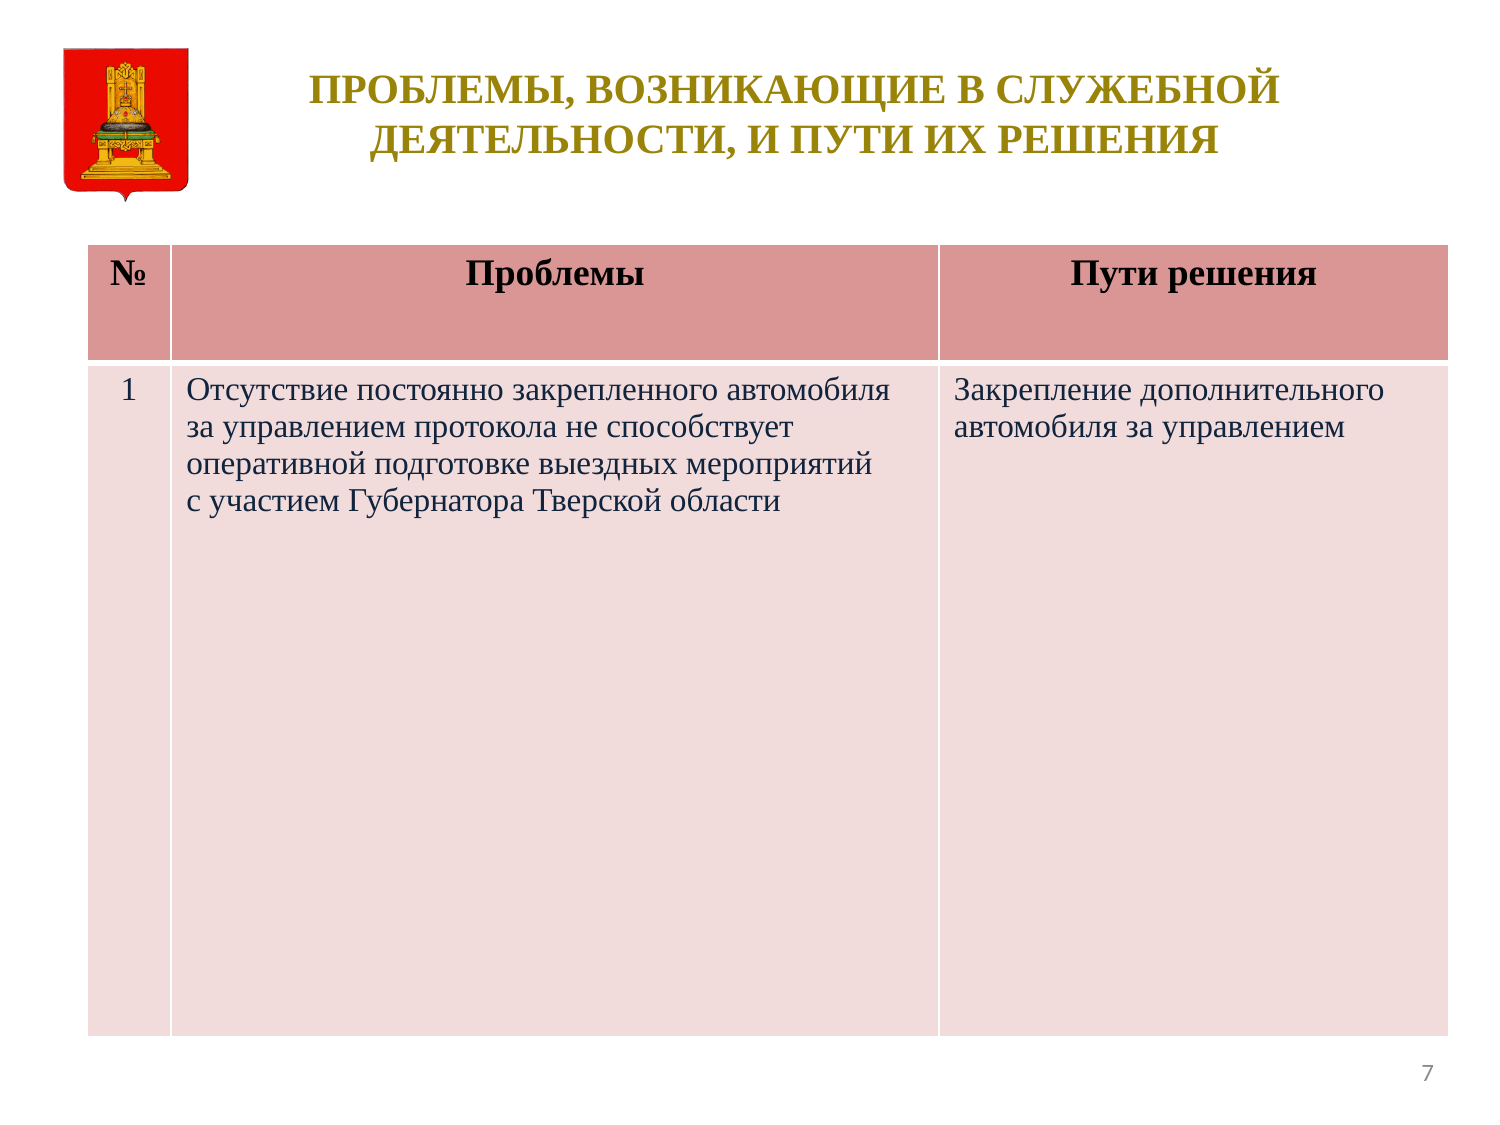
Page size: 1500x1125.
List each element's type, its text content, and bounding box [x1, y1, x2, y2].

table_cell Закрепление дополнительного автомобиля за управлением [940, 366, 1448, 1036]
title ПРОБЛЕМЫ, ВОЗНИКАЮЩИЕ В СЛУЖЕБНОЙ ДЕЯТЕЛЬНОСТИ, И ПУТИ ИХ РЕШЕНИЯ [199, 40, 1393, 183]
table_header № [88, 245, 170, 360]
slide_number 7 [1111, 1041, 1450, 1102]
picture [60, 40, 197, 210]
table_cell Отсутствие постоянно закрепленного автомобиля за управлением протокола не способствует оперативной подготовке выездных мероприятий с участием Губернатора Тверской области [172, 366, 938, 1036]
table_header Проблемы [172, 245, 938, 360]
table_header Пути решения [940, 245, 1448, 360]
table_cell 1 [88, 366, 170, 1036]
